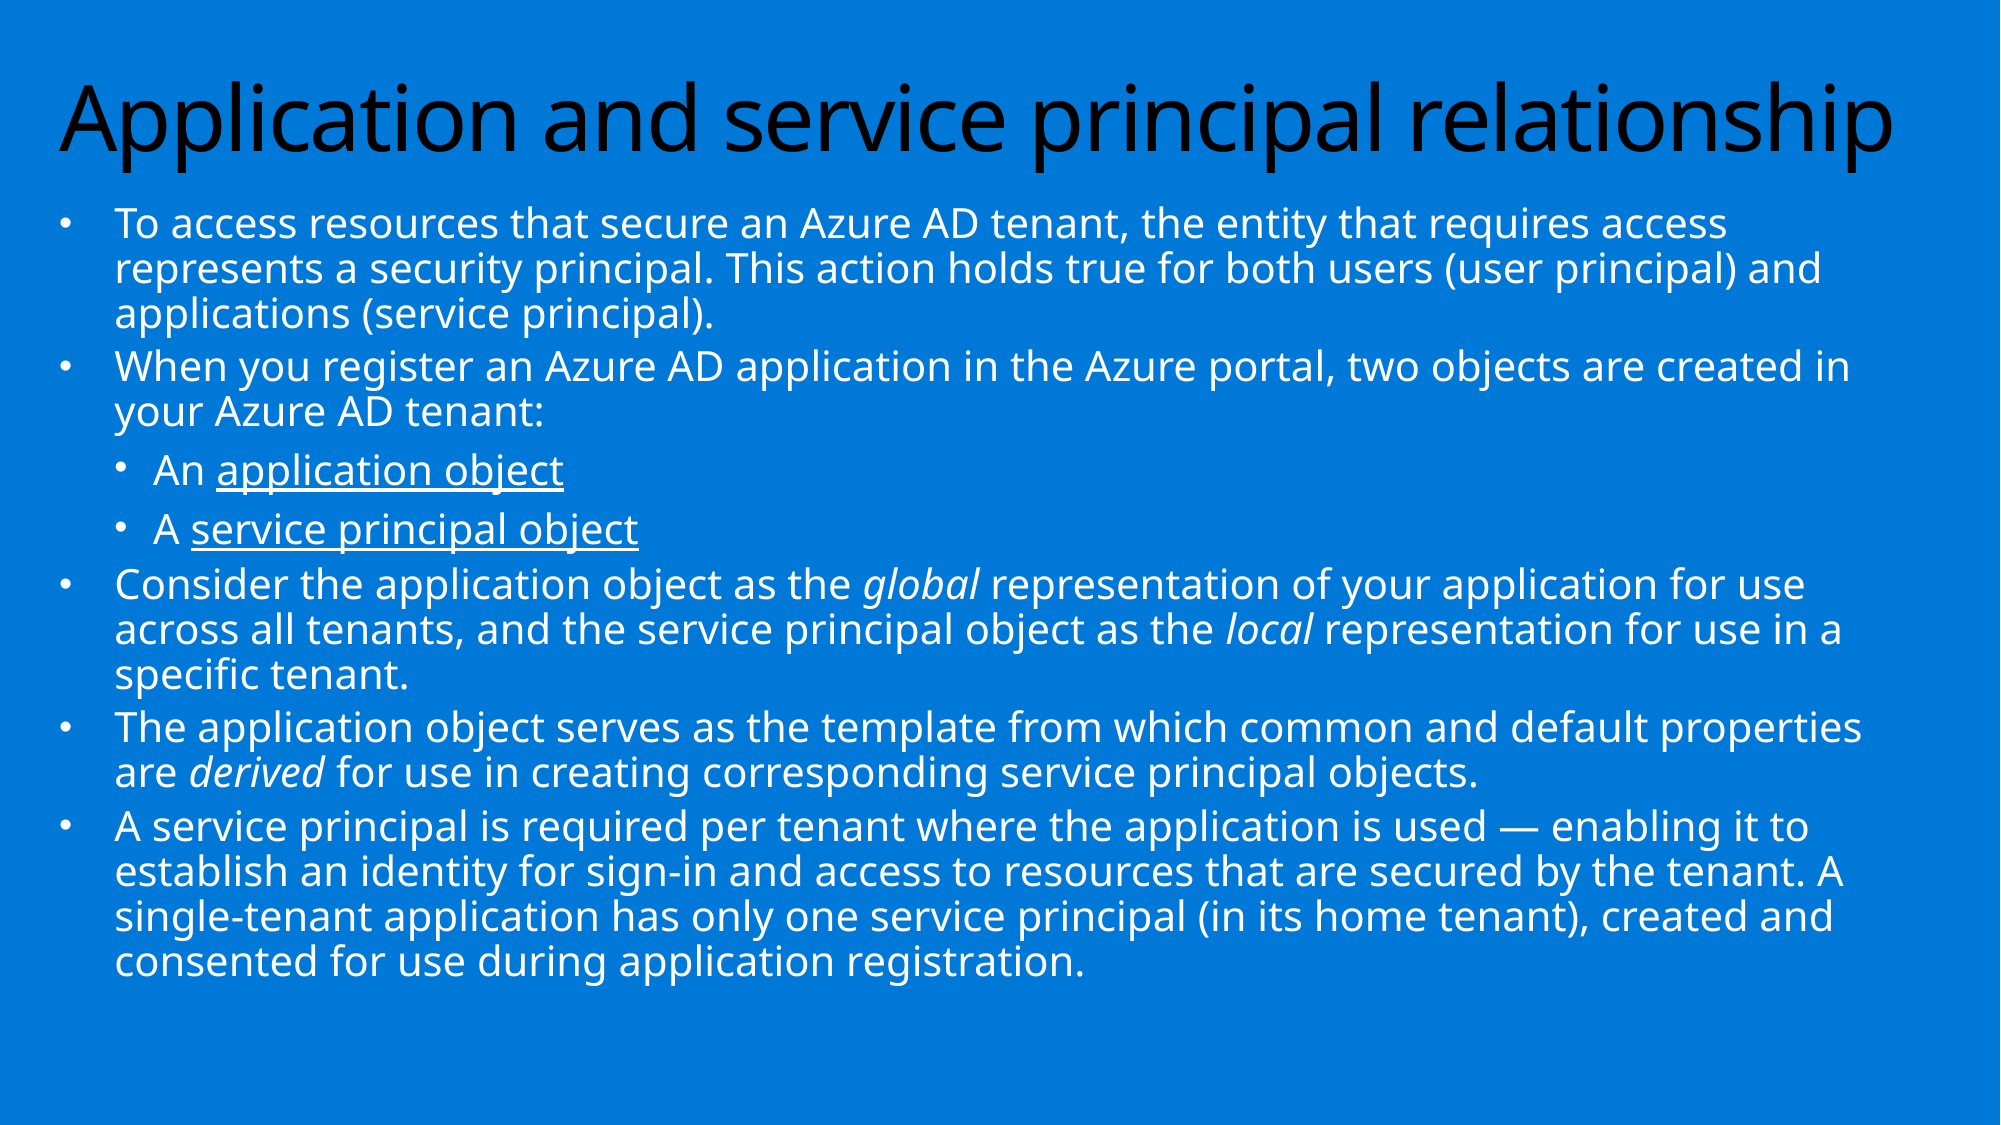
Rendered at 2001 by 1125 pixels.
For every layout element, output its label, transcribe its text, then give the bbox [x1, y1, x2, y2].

list To access resources that secure an Azure AD tenant, the entity that requires access represents a security principal. This action holds true for both users (user principal) and applications (service principal). When you register an Azure AD application in the Azure portal, two objects are created in your Azure AD tenant: An application object A service principal object Consider the application object as the global representation of your application for use across all tenants, and the service principal object as the local representation for use in a specific tenant. The application object serves as the template from which common and default properties are derived for use in creating corresponding service principal objects. A service principal is required per tenant where the application is used — enabling it to establish an identity for sign-in and access to resources that are secured by the tenant. A single-tenant application has only one service principal (in its home tenant), created and consented for use during application registration. [44, 196, 1956, 1031]
title Application and service principal relationship [44, 47, 1957, 196]
